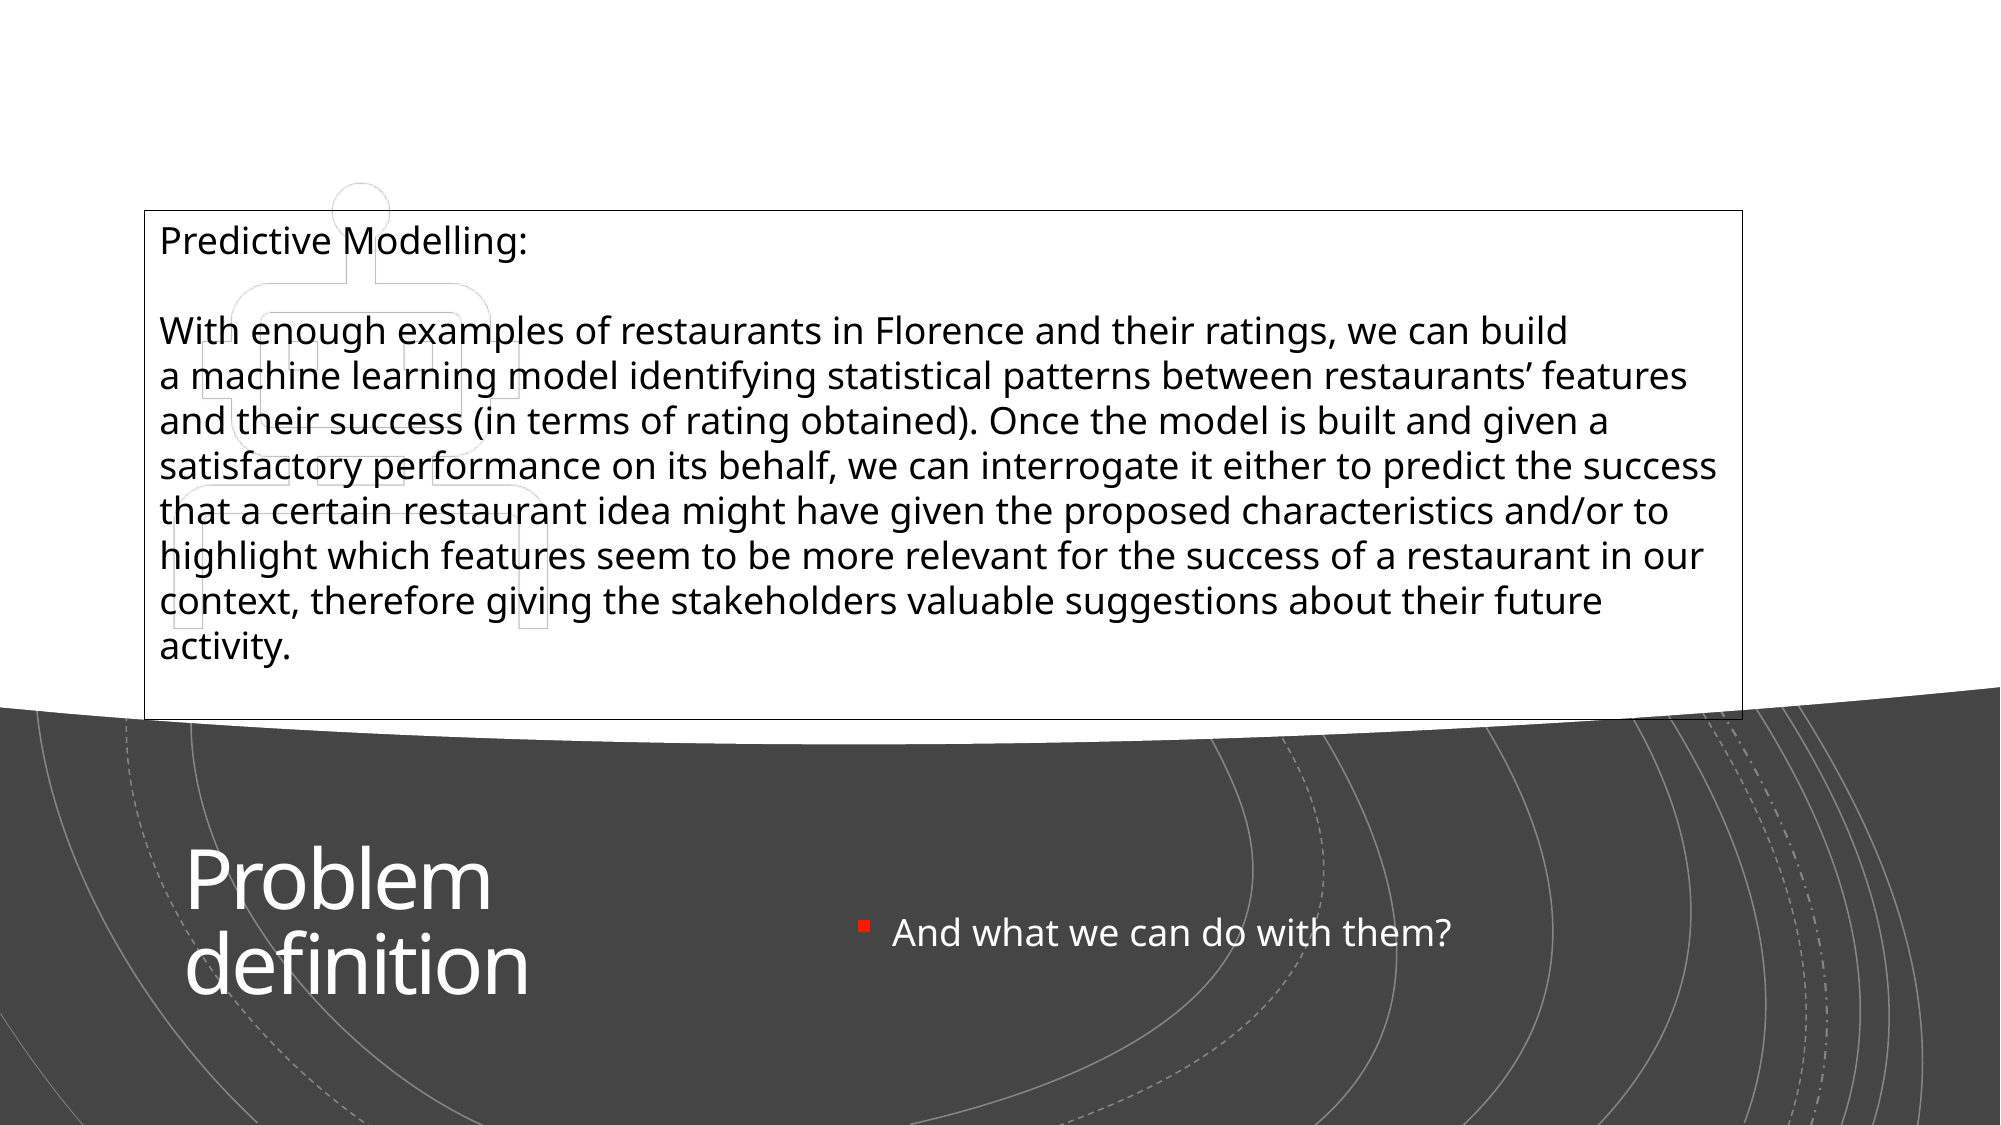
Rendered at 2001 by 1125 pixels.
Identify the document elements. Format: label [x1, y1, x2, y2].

picture [88, 123, 641, 676]
text_box [0, 0, 2000, 1125]
